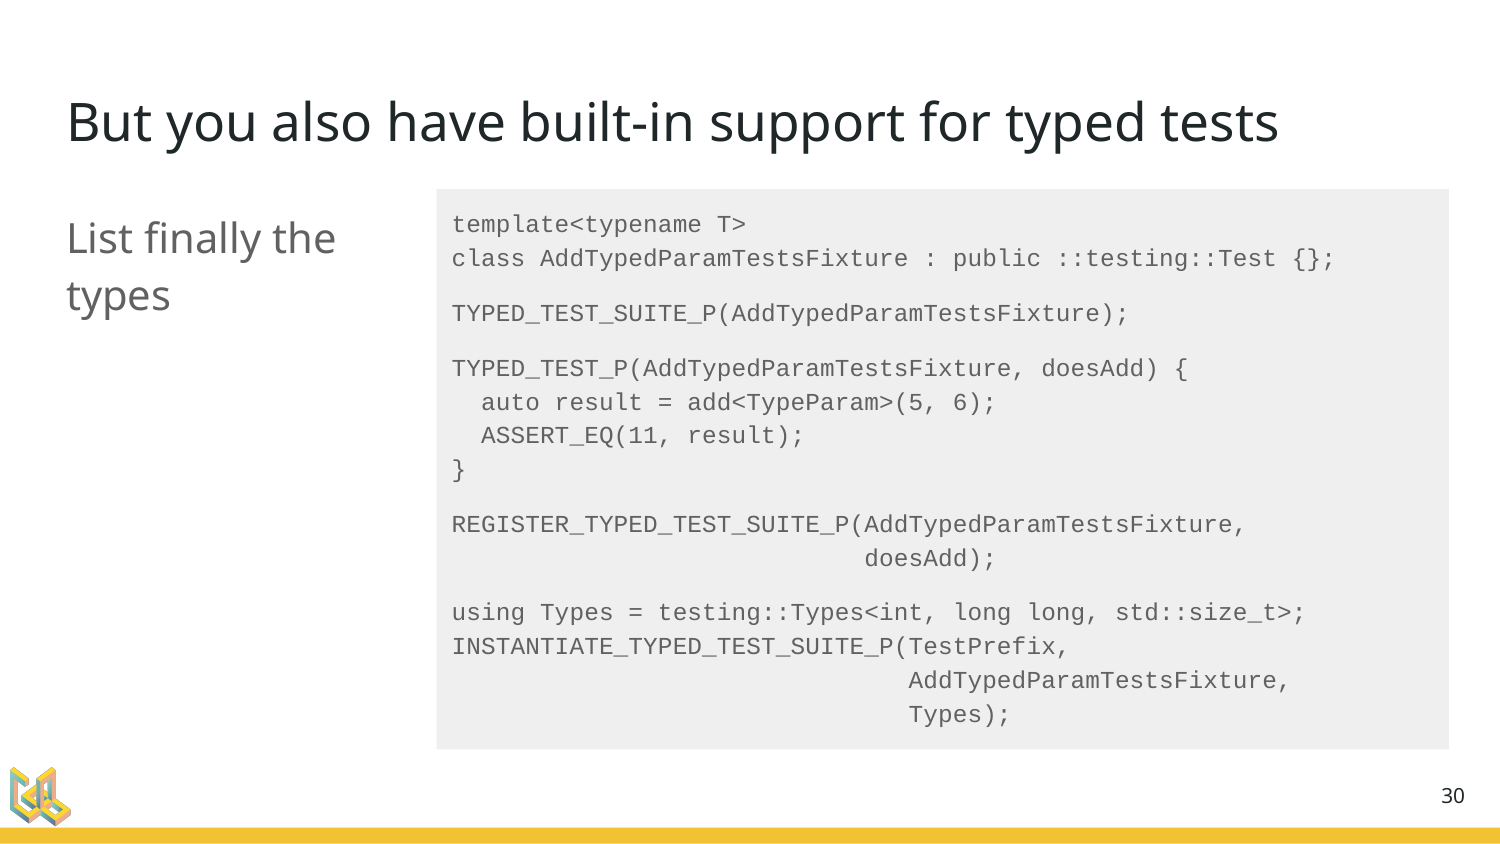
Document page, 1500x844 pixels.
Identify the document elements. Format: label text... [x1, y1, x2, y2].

list List finally the types [51, 189, 365, 750]
slide_number ‹#› [1389, 764, 1480, 830]
picture [8, 765, 72, 829]
list template<typename T> class AddTypedParamTestsFixture : public ::testing::Test {}; TYPED_TEST_SUITE_P(AddTypedParamTestsFixture); TYPED_TEST_P(AddTypedParamTestsFixture, doesAdd) { auto result = add<TypeParam>(5, 6); ASSERT_EQ(11, result); } REGISTER_TYPED_TEST_SUITE_P(AddTypedParamTestsFixture, doesAdd); using Types = testing::Types<int, long long, std::size_t>; INSTANTIATE_TYPED_TEST_SUITE_P(TestPrefix, AddTypedParamTestsFixture, Types); [436, 189, 1449, 750]
title But you also have built-in support for typed tests [51, 72, 1449, 167]
